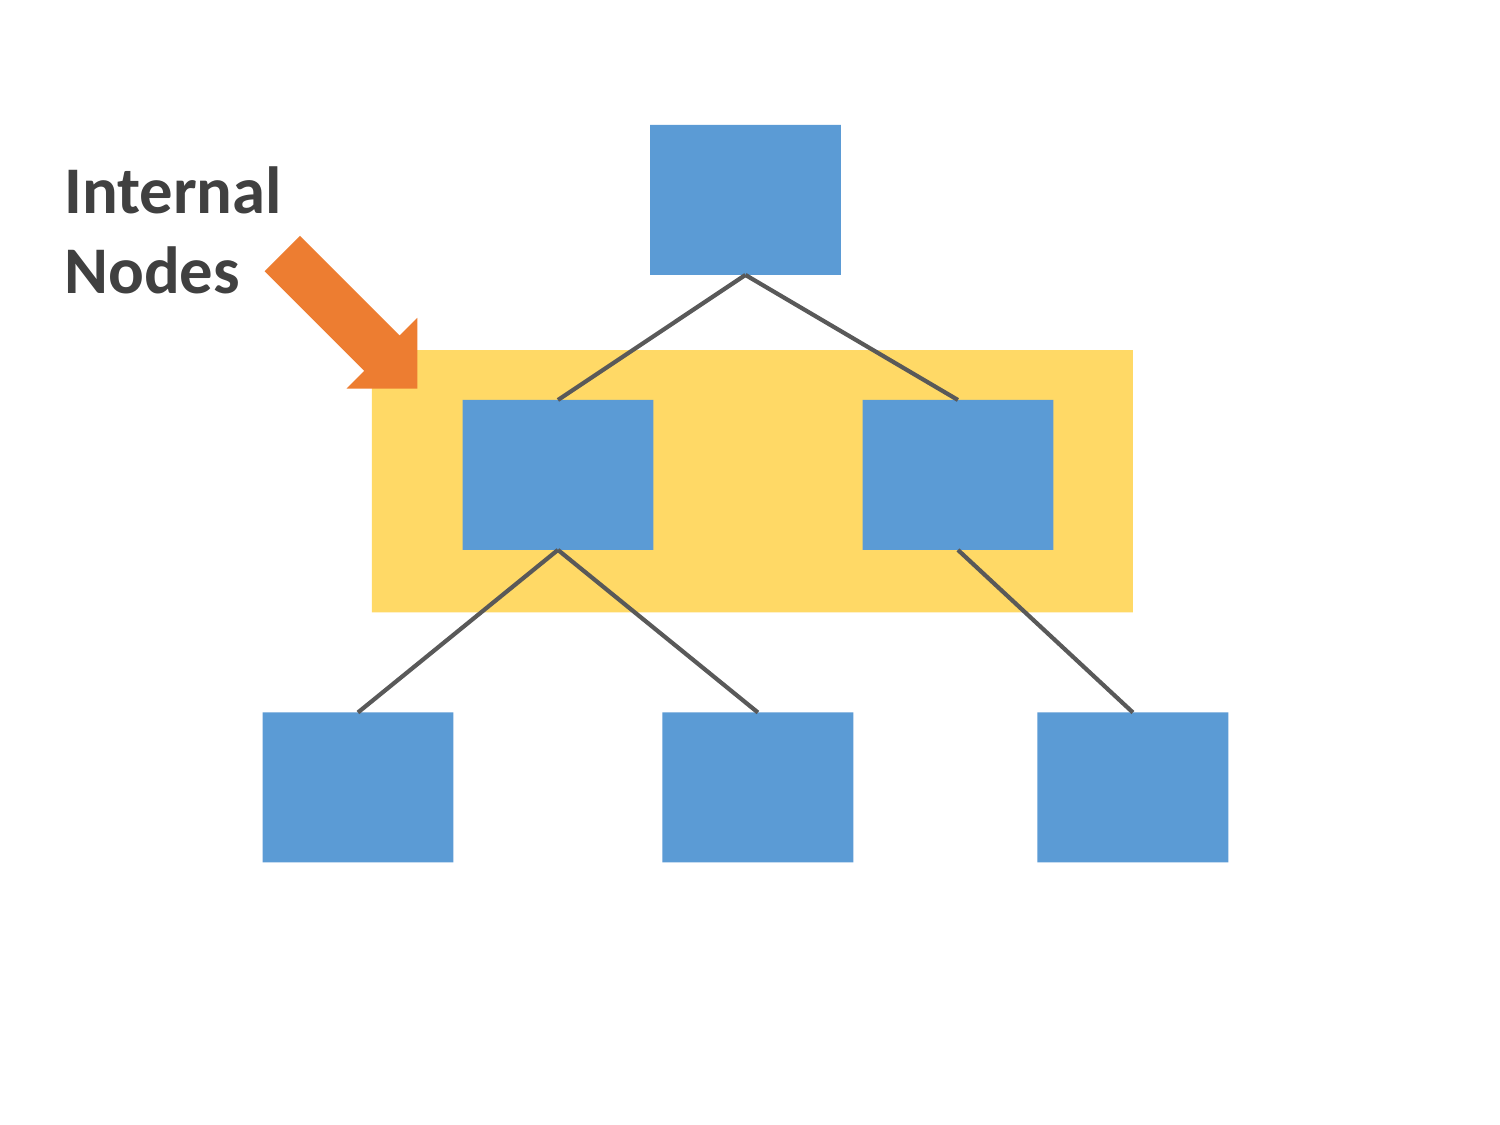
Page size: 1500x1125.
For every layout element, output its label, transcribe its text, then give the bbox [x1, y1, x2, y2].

text_box [371, 349, 557, 549]
text_box [461, 399, 654, 549]
text_box [305, 239, 419, 390]
text_box [654, 401, 957, 613]
text_box [661, 711, 854, 863]
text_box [557, 274, 745, 401]
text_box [957, 549, 1133, 713]
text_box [357, 549, 557, 713]
text_box [958, 349, 1134, 613]
text_box [1036, 711, 1229, 863]
text_box [261, 711, 454, 863]
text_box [745, 274, 958, 401]
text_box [557, 549, 758, 713]
text_box Internal Nodes [49, 139, 305, 315]
text_box [861, 399, 1054, 551]
text_box [649, 124, 842, 274]
